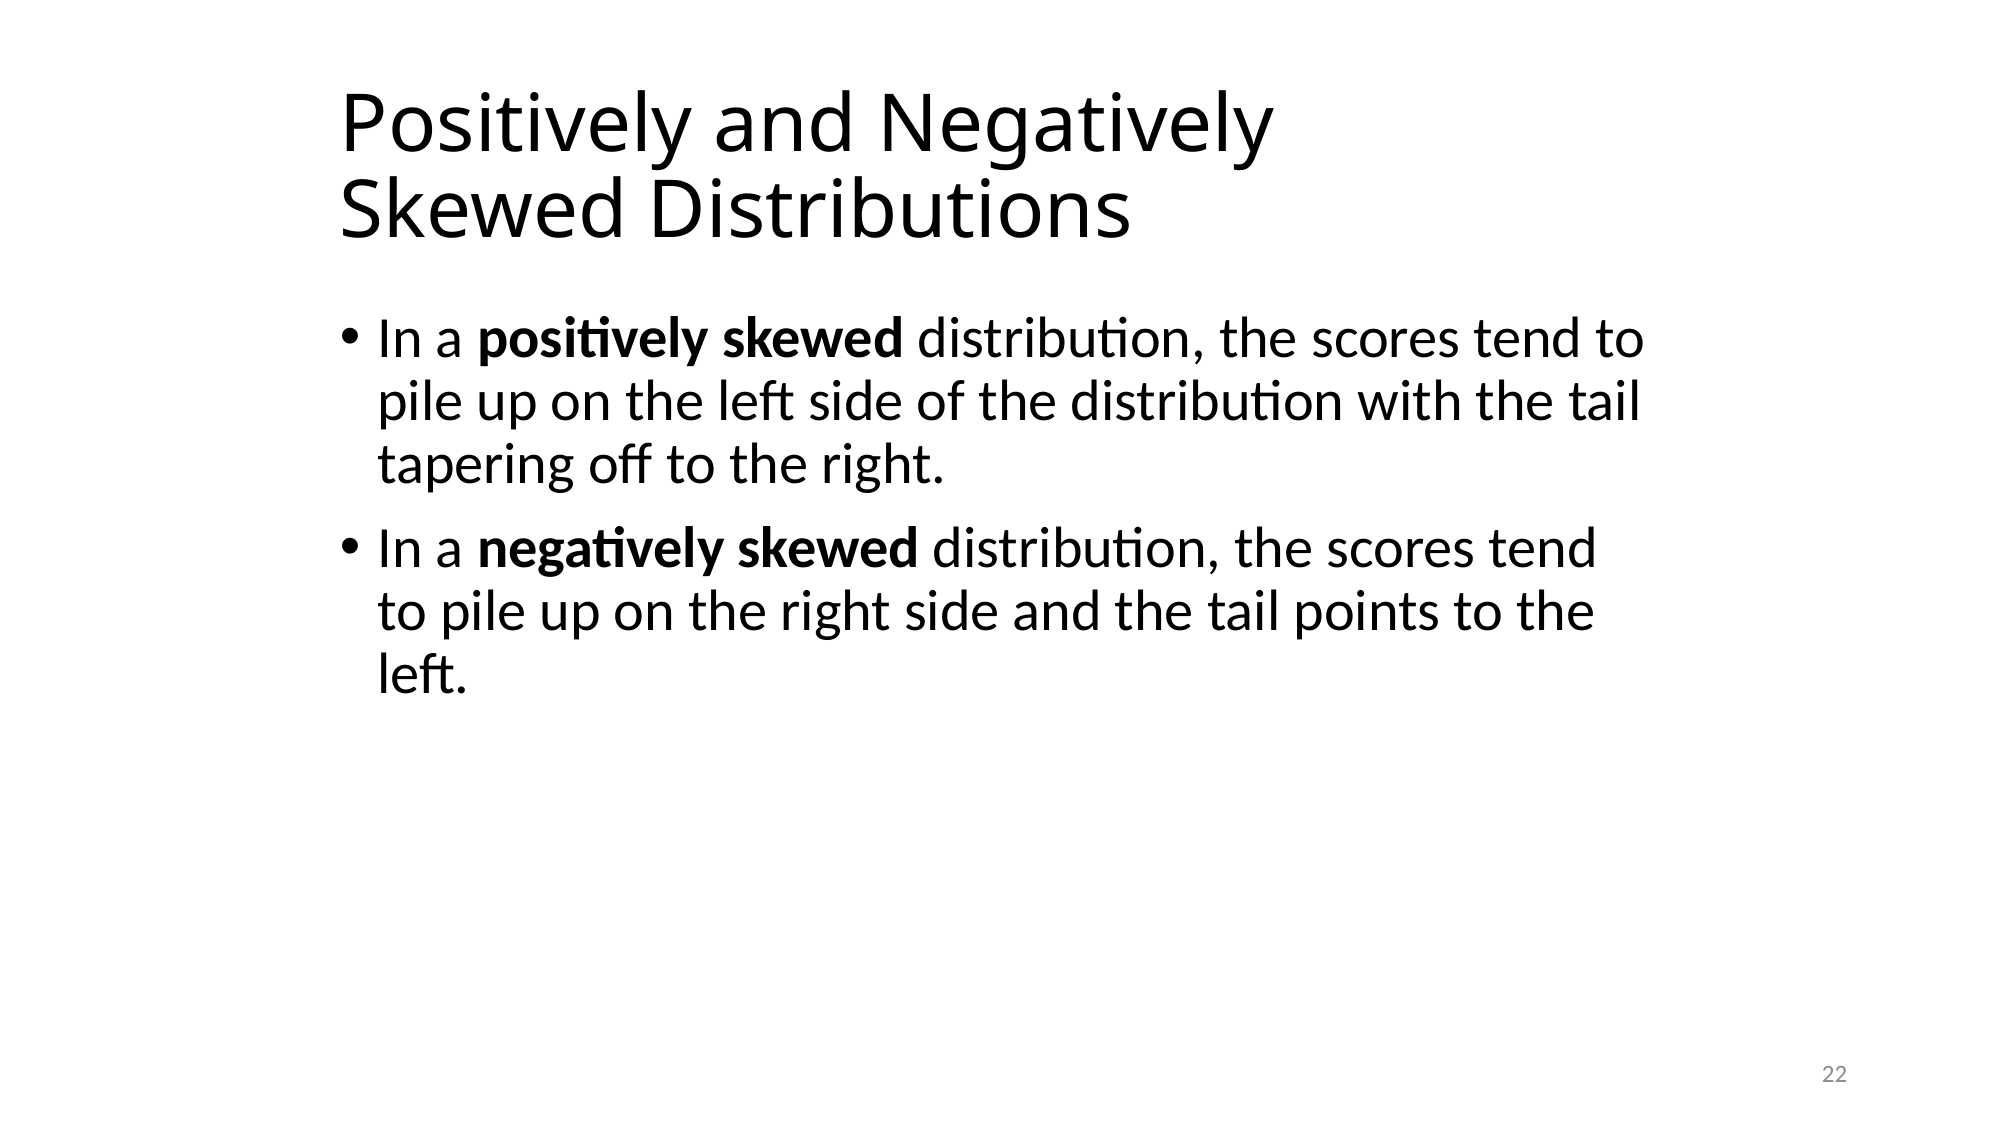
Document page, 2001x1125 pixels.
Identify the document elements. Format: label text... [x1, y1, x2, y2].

list In a positively skewed distribution, the scores tend to pile up on the left side of the distribution with the tail tapering off to the right. In a negatively skewed distribution, the scores tend to pile up on the right side and the tail points to the left. [324, 299, 1675, 1043]
slide_number 22 [1412, 1042, 1863, 1103]
title Positively and Negatively Skewed Distributions [324, 75, 1675, 263]
